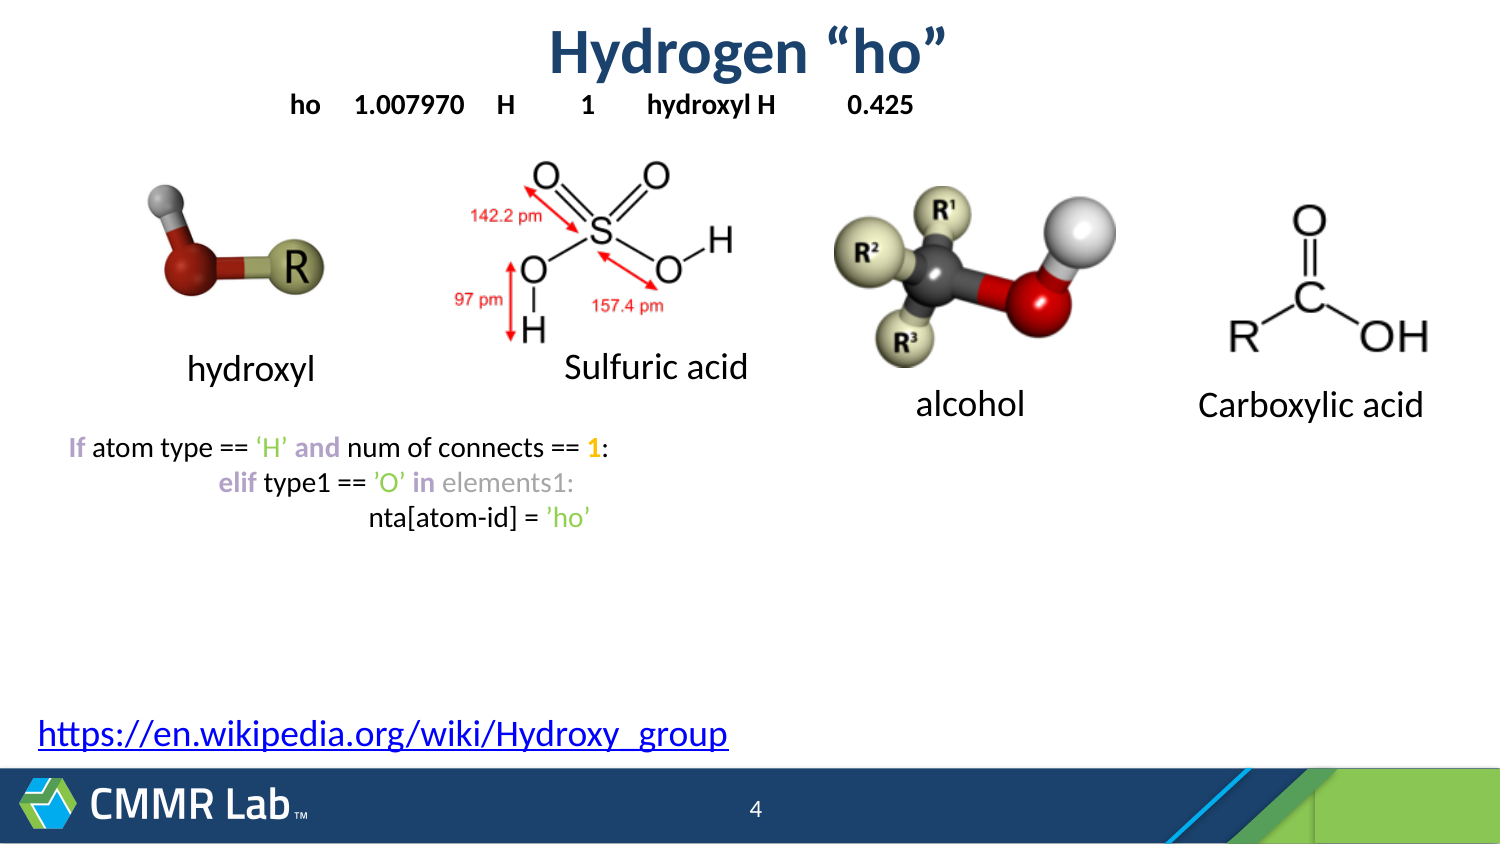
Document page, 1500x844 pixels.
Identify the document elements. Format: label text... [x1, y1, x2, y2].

text_box hydroxyl [172, 337, 431, 397]
picture [452, 156, 737, 347]
text_box ho 1.007970 H 1 hydroxyl H 0.425 [275, 77, 1489, 128]
text_box Carboxylic acid [1183, 372, 1489, 433]
text_box alcohol [900, 372, 1137, 432]
text_box If atom type == ‘H’ and num of connects == 1: elif type1 == ’O’ in elements1: nta[atom-id] = ’ho’ [53, 421, 975, 542]
picture [124, 155, 347, 334]
picture [1210, 182, 1446, 371]
slide_number 4 [581, 784, 932, 830]
text_box https://en.wikipedia.org/wiki/Hydroxy_group [22, 701, 907, 807]
picture [0, 761, 324, 843]
picture [834, 185, 1116, 368]
text_box Sulfuric acid [549, 334, 786, 395]
title Hydrogen “ho” [0, 0, 1500, 94]
